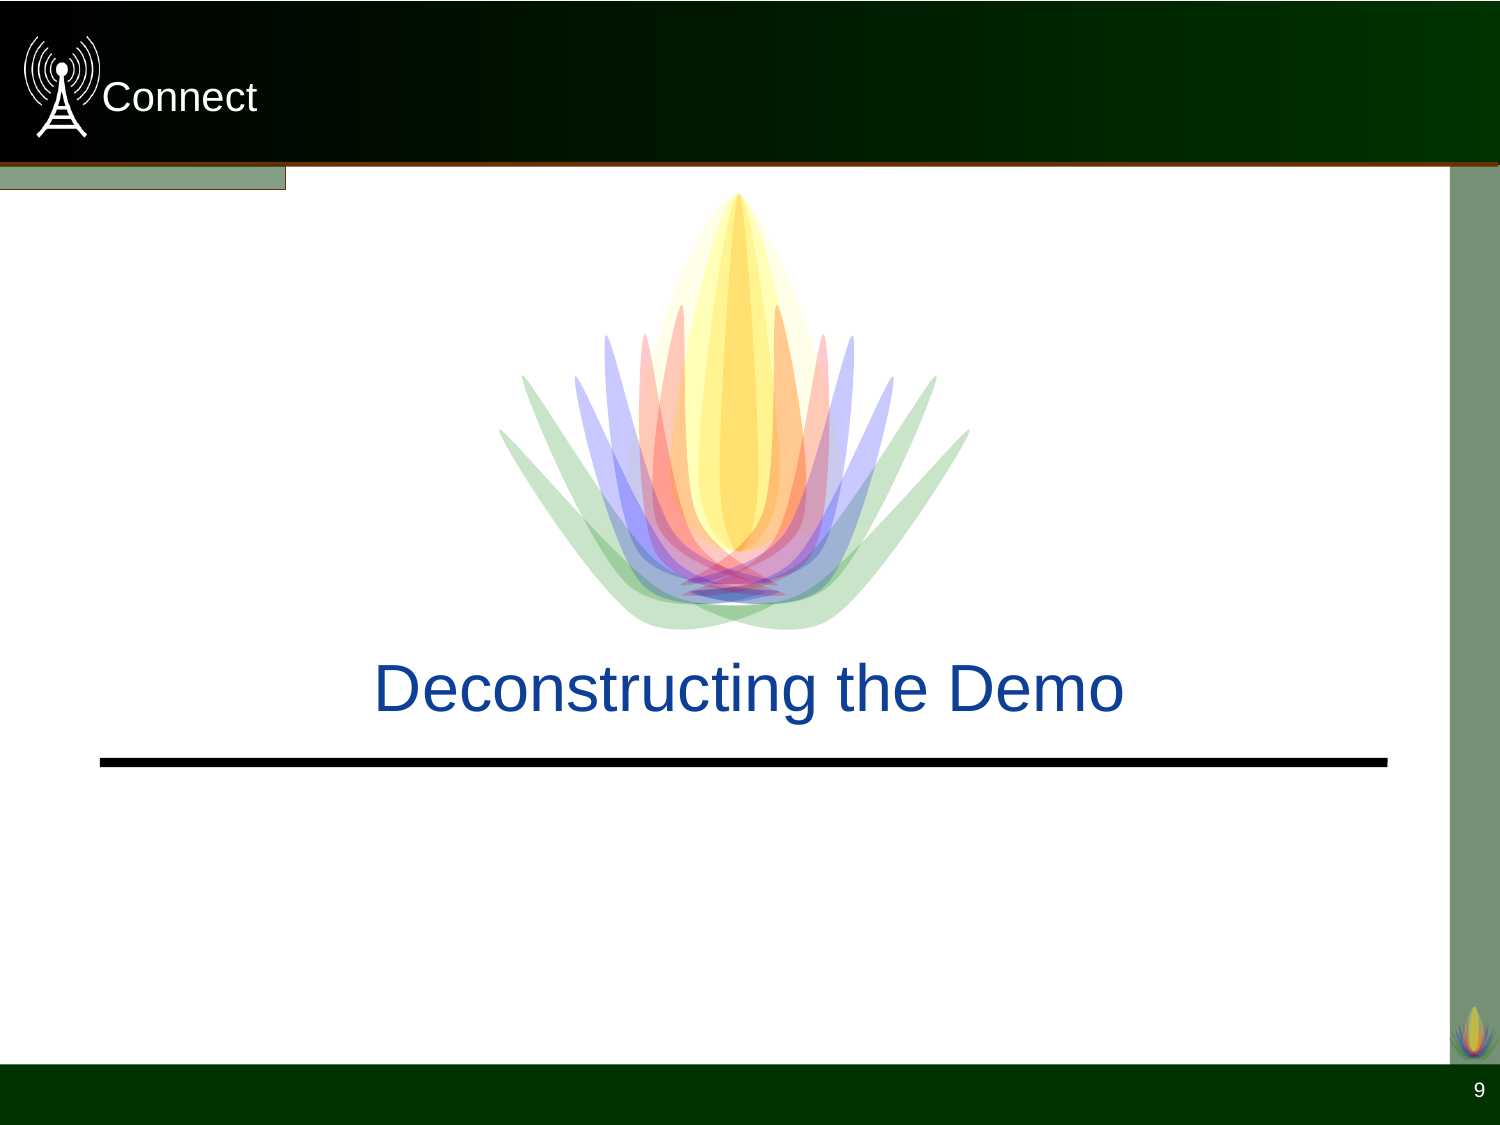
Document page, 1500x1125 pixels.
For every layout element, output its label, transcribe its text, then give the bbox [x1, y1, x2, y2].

subtitle Deconstructing the Demo [225, 637, 1275, 763]
